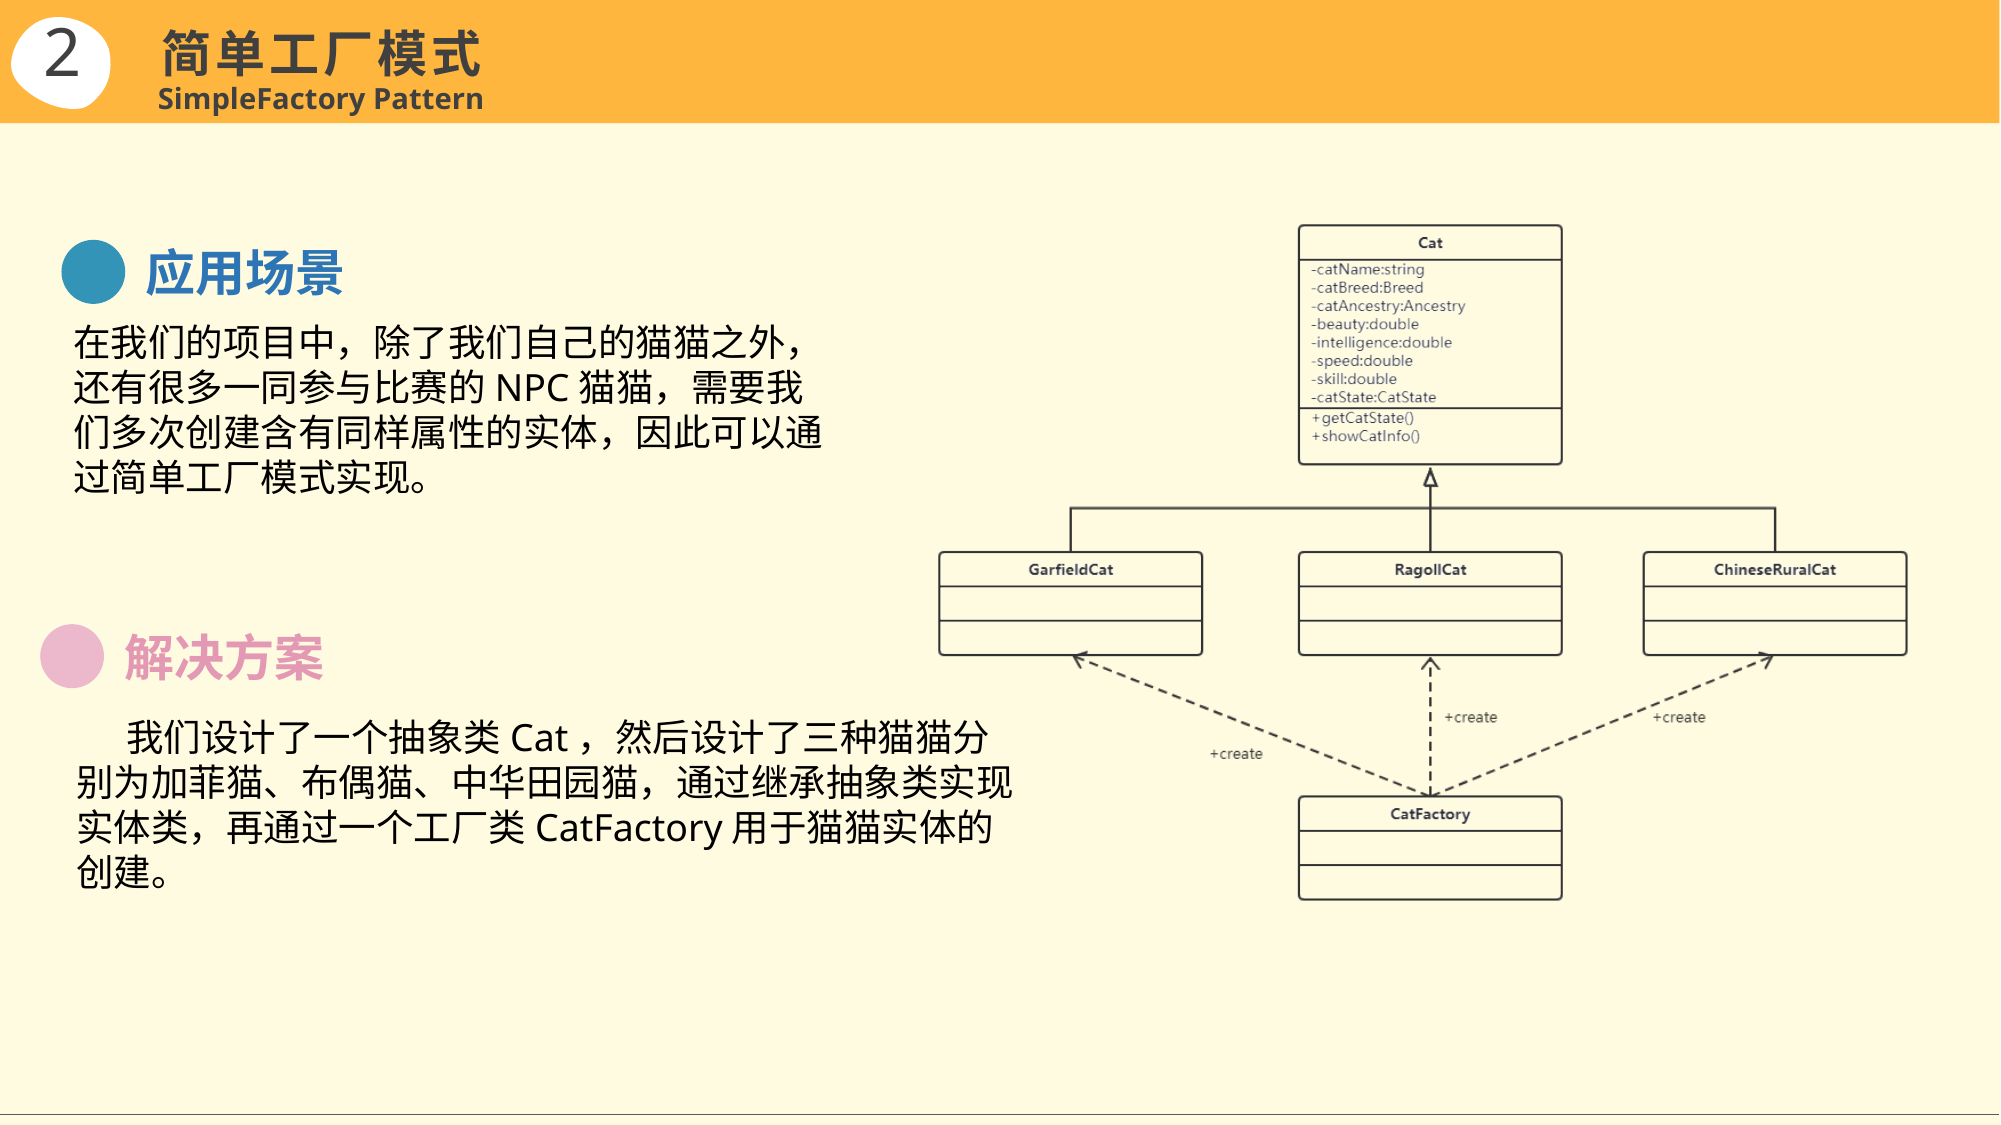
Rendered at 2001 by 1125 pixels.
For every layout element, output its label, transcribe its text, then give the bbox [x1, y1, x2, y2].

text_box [10, 2, 547, 124]
text_box [0, 0, 2000, 124]
picture [911, 197, 1935, 928]
text_box 我们设计了一个抽象类Cat，然后设计了三种猫猫分别为加菲猫、布偶猫、中华田园猫，通过继承抽象类实现实体类，再通过一个工厂类CatFactory用于猫猫实体的创建。 [61, 707, 911, 902]
text_box 解决方案 [109, 618, 345, 694]
text_box [40, 624, 104, 689]
text_box 在我们的项目中，除了我们自己的猫猫之外，还有很多一同参与比赛的NPC猫猫，需要我们多次创建含有同样属性的实体，因此可以通过简单工厂模式实现。 [58, 311, 843, 540]
text_box 应用场景 [130, 234, 361, 310]
text_box [61, 239, 126, 304]
